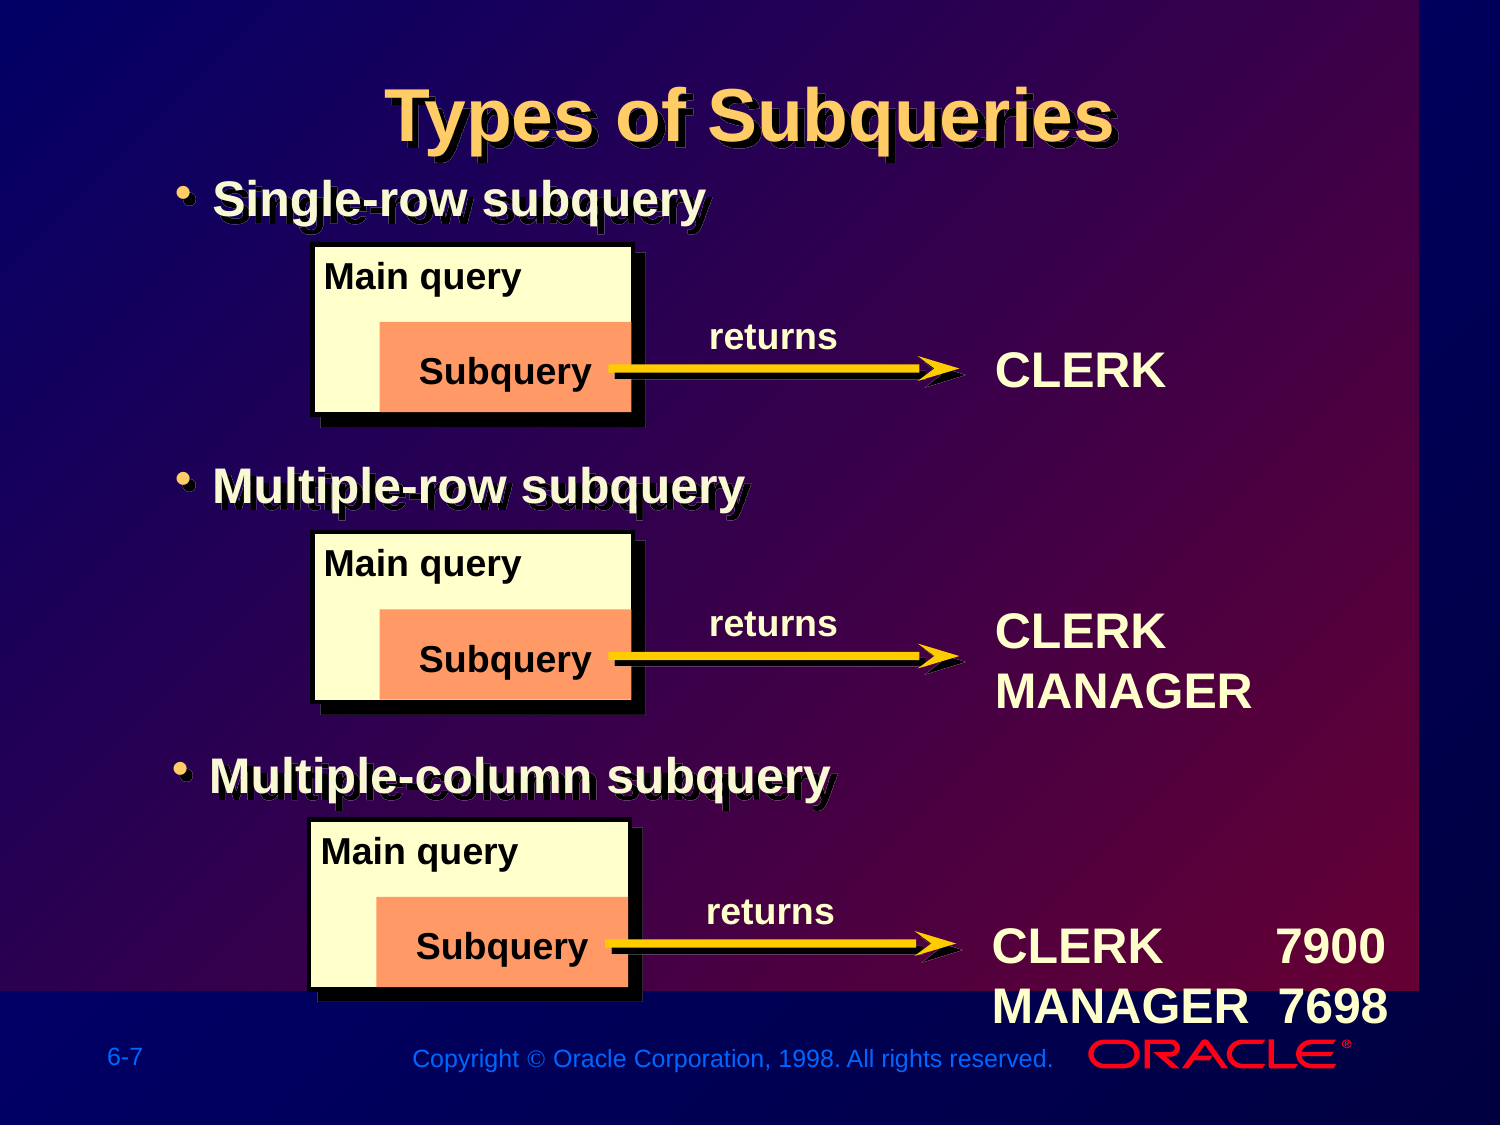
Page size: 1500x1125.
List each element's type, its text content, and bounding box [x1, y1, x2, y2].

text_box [140, 450, 1343, 726]
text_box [137, 730, 1405, 1042]
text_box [308, 243, 960, 415]
title Types of Subqueries [151, 58, 1349, 163]
text_box CLERK [979, 330, 1182, 406]
list Single-row subquery [141, 163, 1353, 236]
